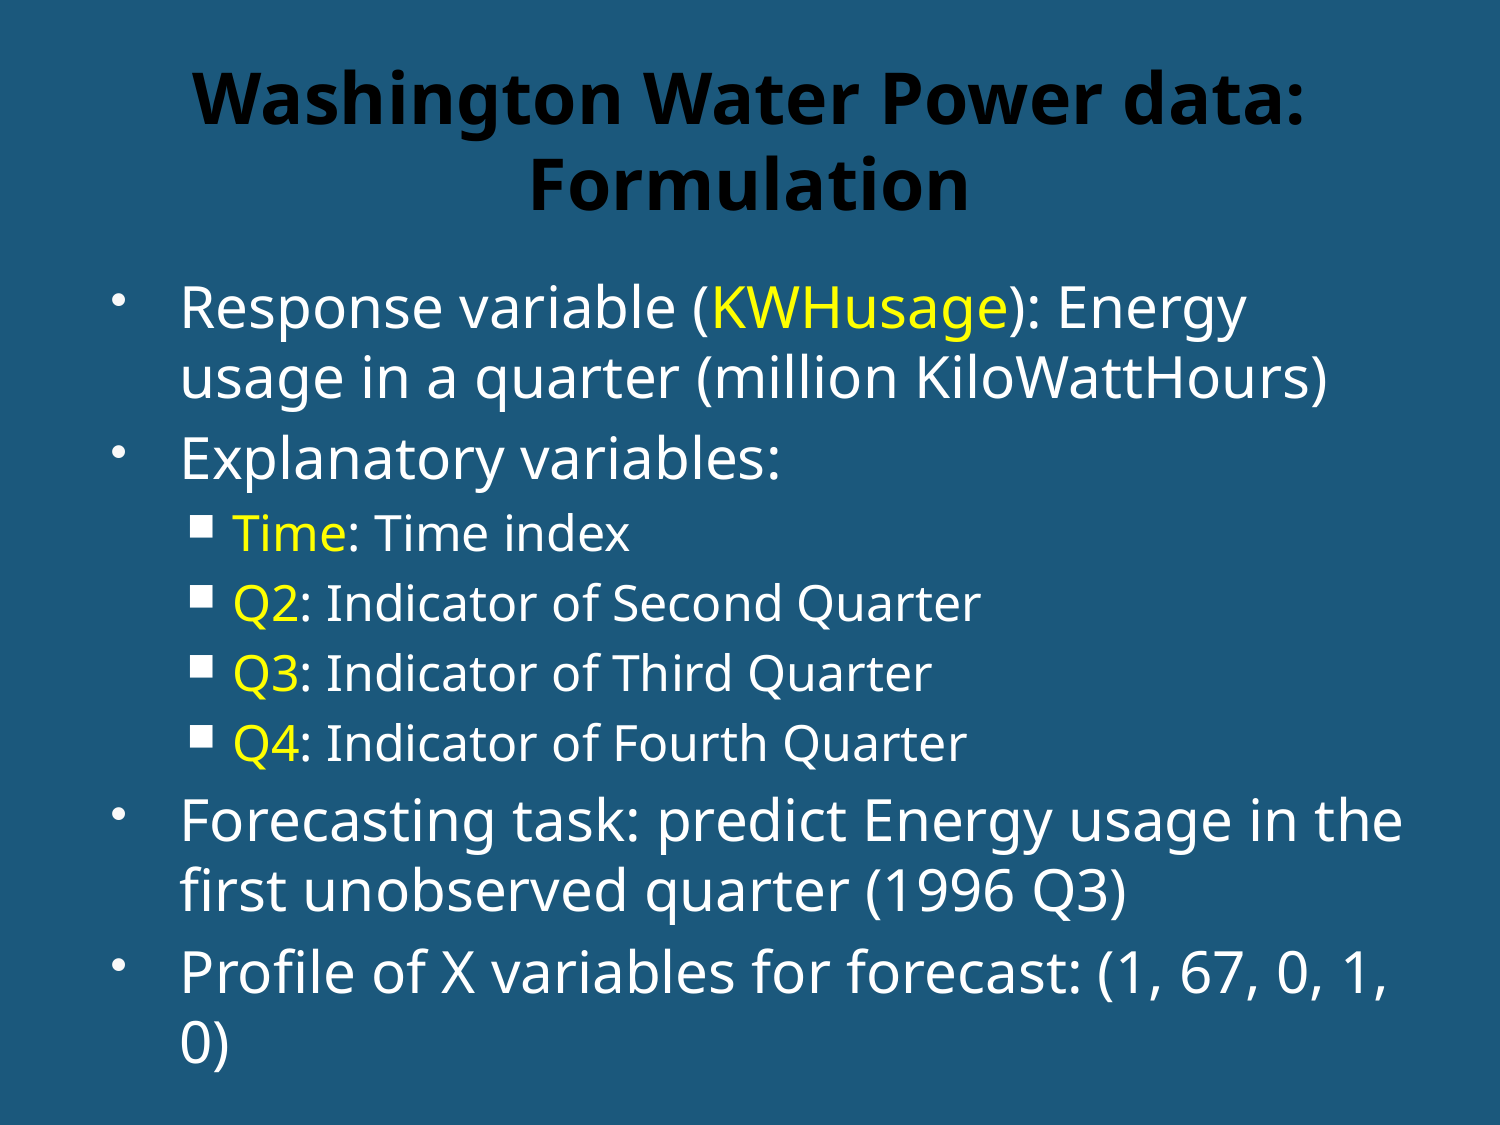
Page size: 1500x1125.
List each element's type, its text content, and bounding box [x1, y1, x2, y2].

list Response variable (KWHusage): Energy usage in a quarter (million KiloWattHours) Explanatory variables: Time: Time index Q2: Indicator of Second Quarter Q3: Indicator of Third Quarter Q4: Indicator of Fourth Quarter Forecasting task: predict Energy usage in the first unobserved quarter (1996 Q3) Profile of X variables for forecast: (1, 67, 0, 1, 0) [75, 262, 1425, 1035]
title Washington Water Power data: Formulation [75, 45, 1425, 233]
